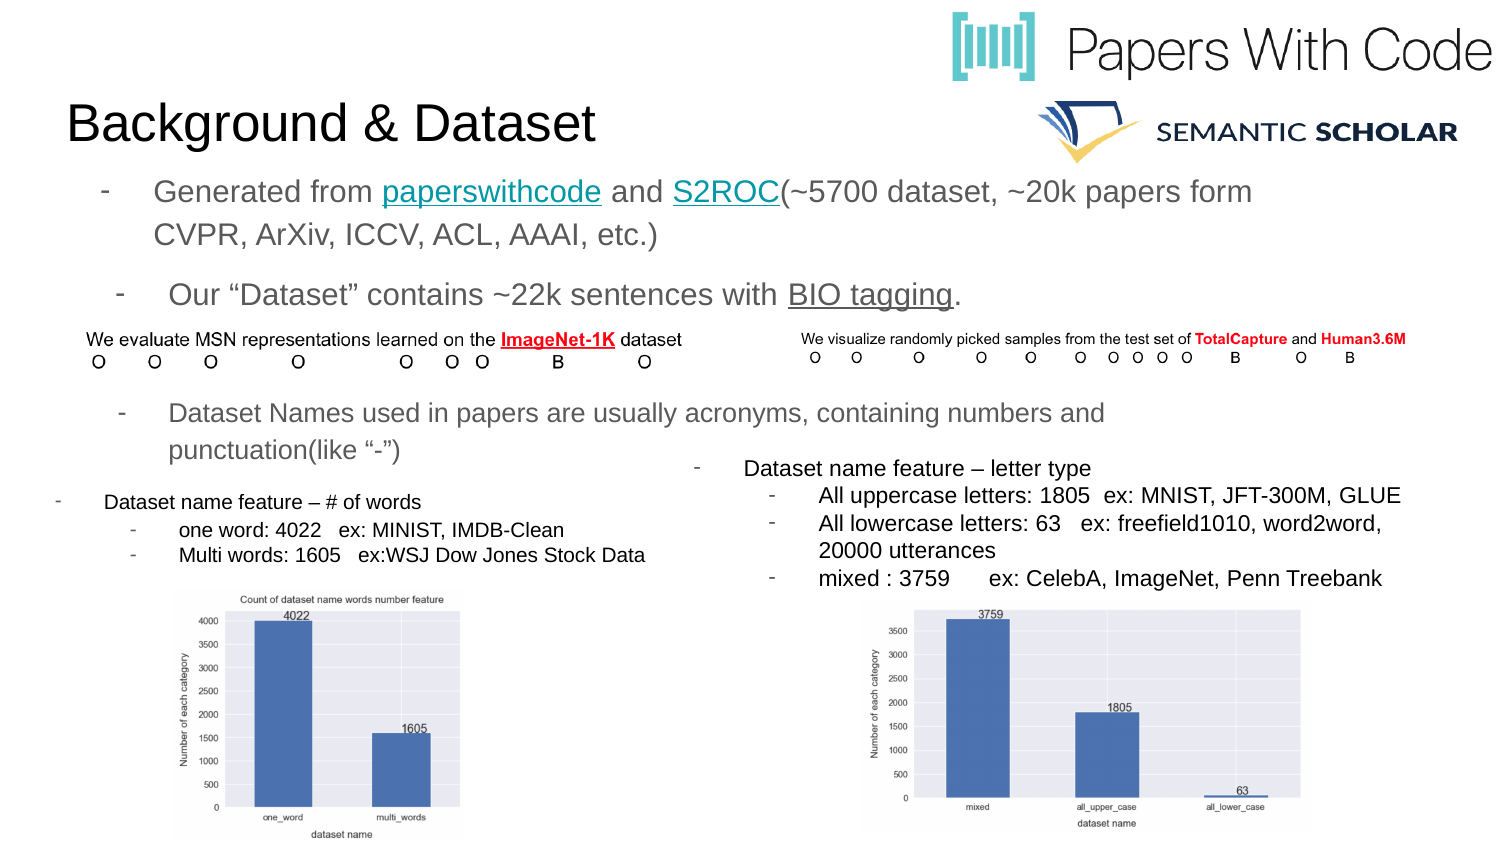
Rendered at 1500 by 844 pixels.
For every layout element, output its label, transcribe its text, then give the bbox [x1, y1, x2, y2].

picture [943, 0, 1500, 180]
title Background & Dataset [51, 72, 1022, 150]
picture [173, 589, 467, 842]
picture [78, 319, 696, 377]
picture [795, 319, 1413, 376]
text_box Dataset name feature – letter type All uppercase letters: 1805 ex: MNIST, JFT-300M, GLUE All lowercase letters: 63 ex: freefield1010, word2word, 20000 utterances mixed : 3759 ex: CelebA, ImageNet, Penn Treebank [653, 434, 1450, 606]
text_box Dataset Names used in papers are usually acronyms, containing numbers and punctuation(like “-”) [78, 375, 1146, 469]
text_box Dataset name feature – # of words one word: 4022 ex: MINIST, IMDB-Clean Multi words: 1605 ex:WSJ Dow Jones Stock Data [13, 469, 653, 582]
picture [860, 601, 1312, 835]
text_box Our “Dataset” contains ~22k sentences with BIO tagging. [78, 253, 1479, 327]
text_box Generated from paperswithcode and S2ROC(~5700 dataset, ~20k papers form CVPR, ArXiv, ICCV, ACL, AAAI, etc.) [0, 150, 1351, 267]
